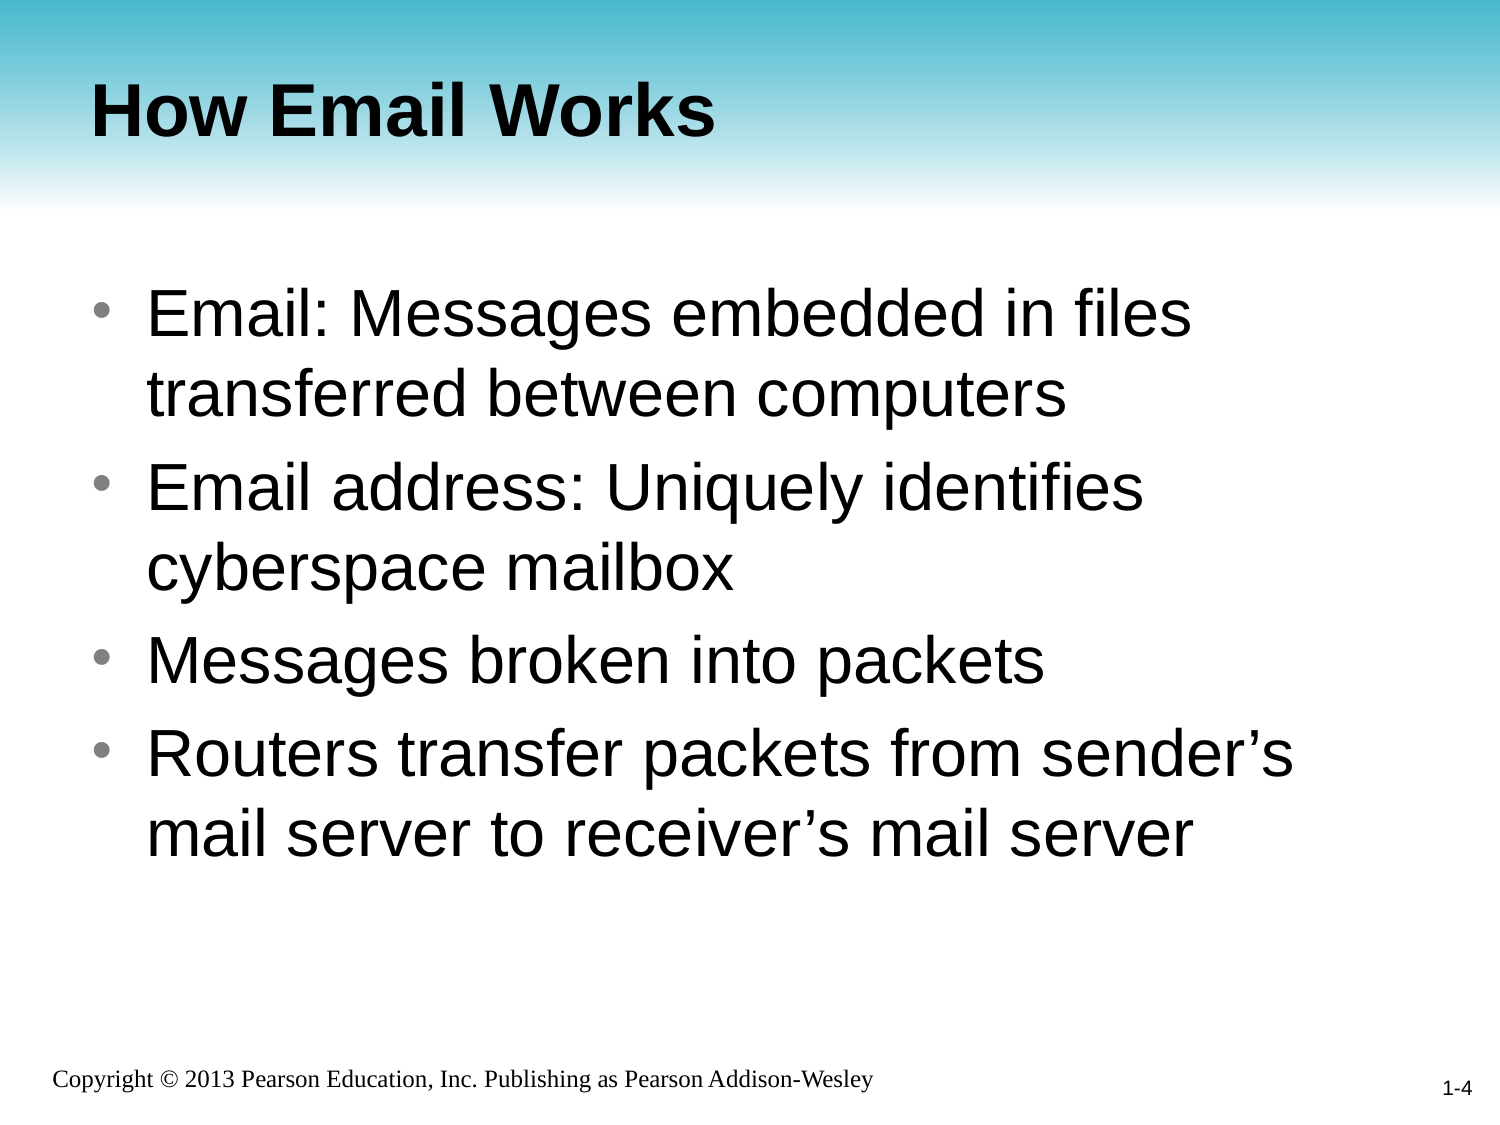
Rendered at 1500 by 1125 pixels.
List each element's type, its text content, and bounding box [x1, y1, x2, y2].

list Email: Messages embedded in files transferred between computers Email address: Uniquely identifies cyberspace mailbox Messages broken into packets Routers transfer packets from sender’s mail server to receiver’s mail server [74, 262, 1438, 938]
title How Email Works [74, 12, 1438, 201]
slide_number 1-4 [1174, 1049, 1488, 1125]
